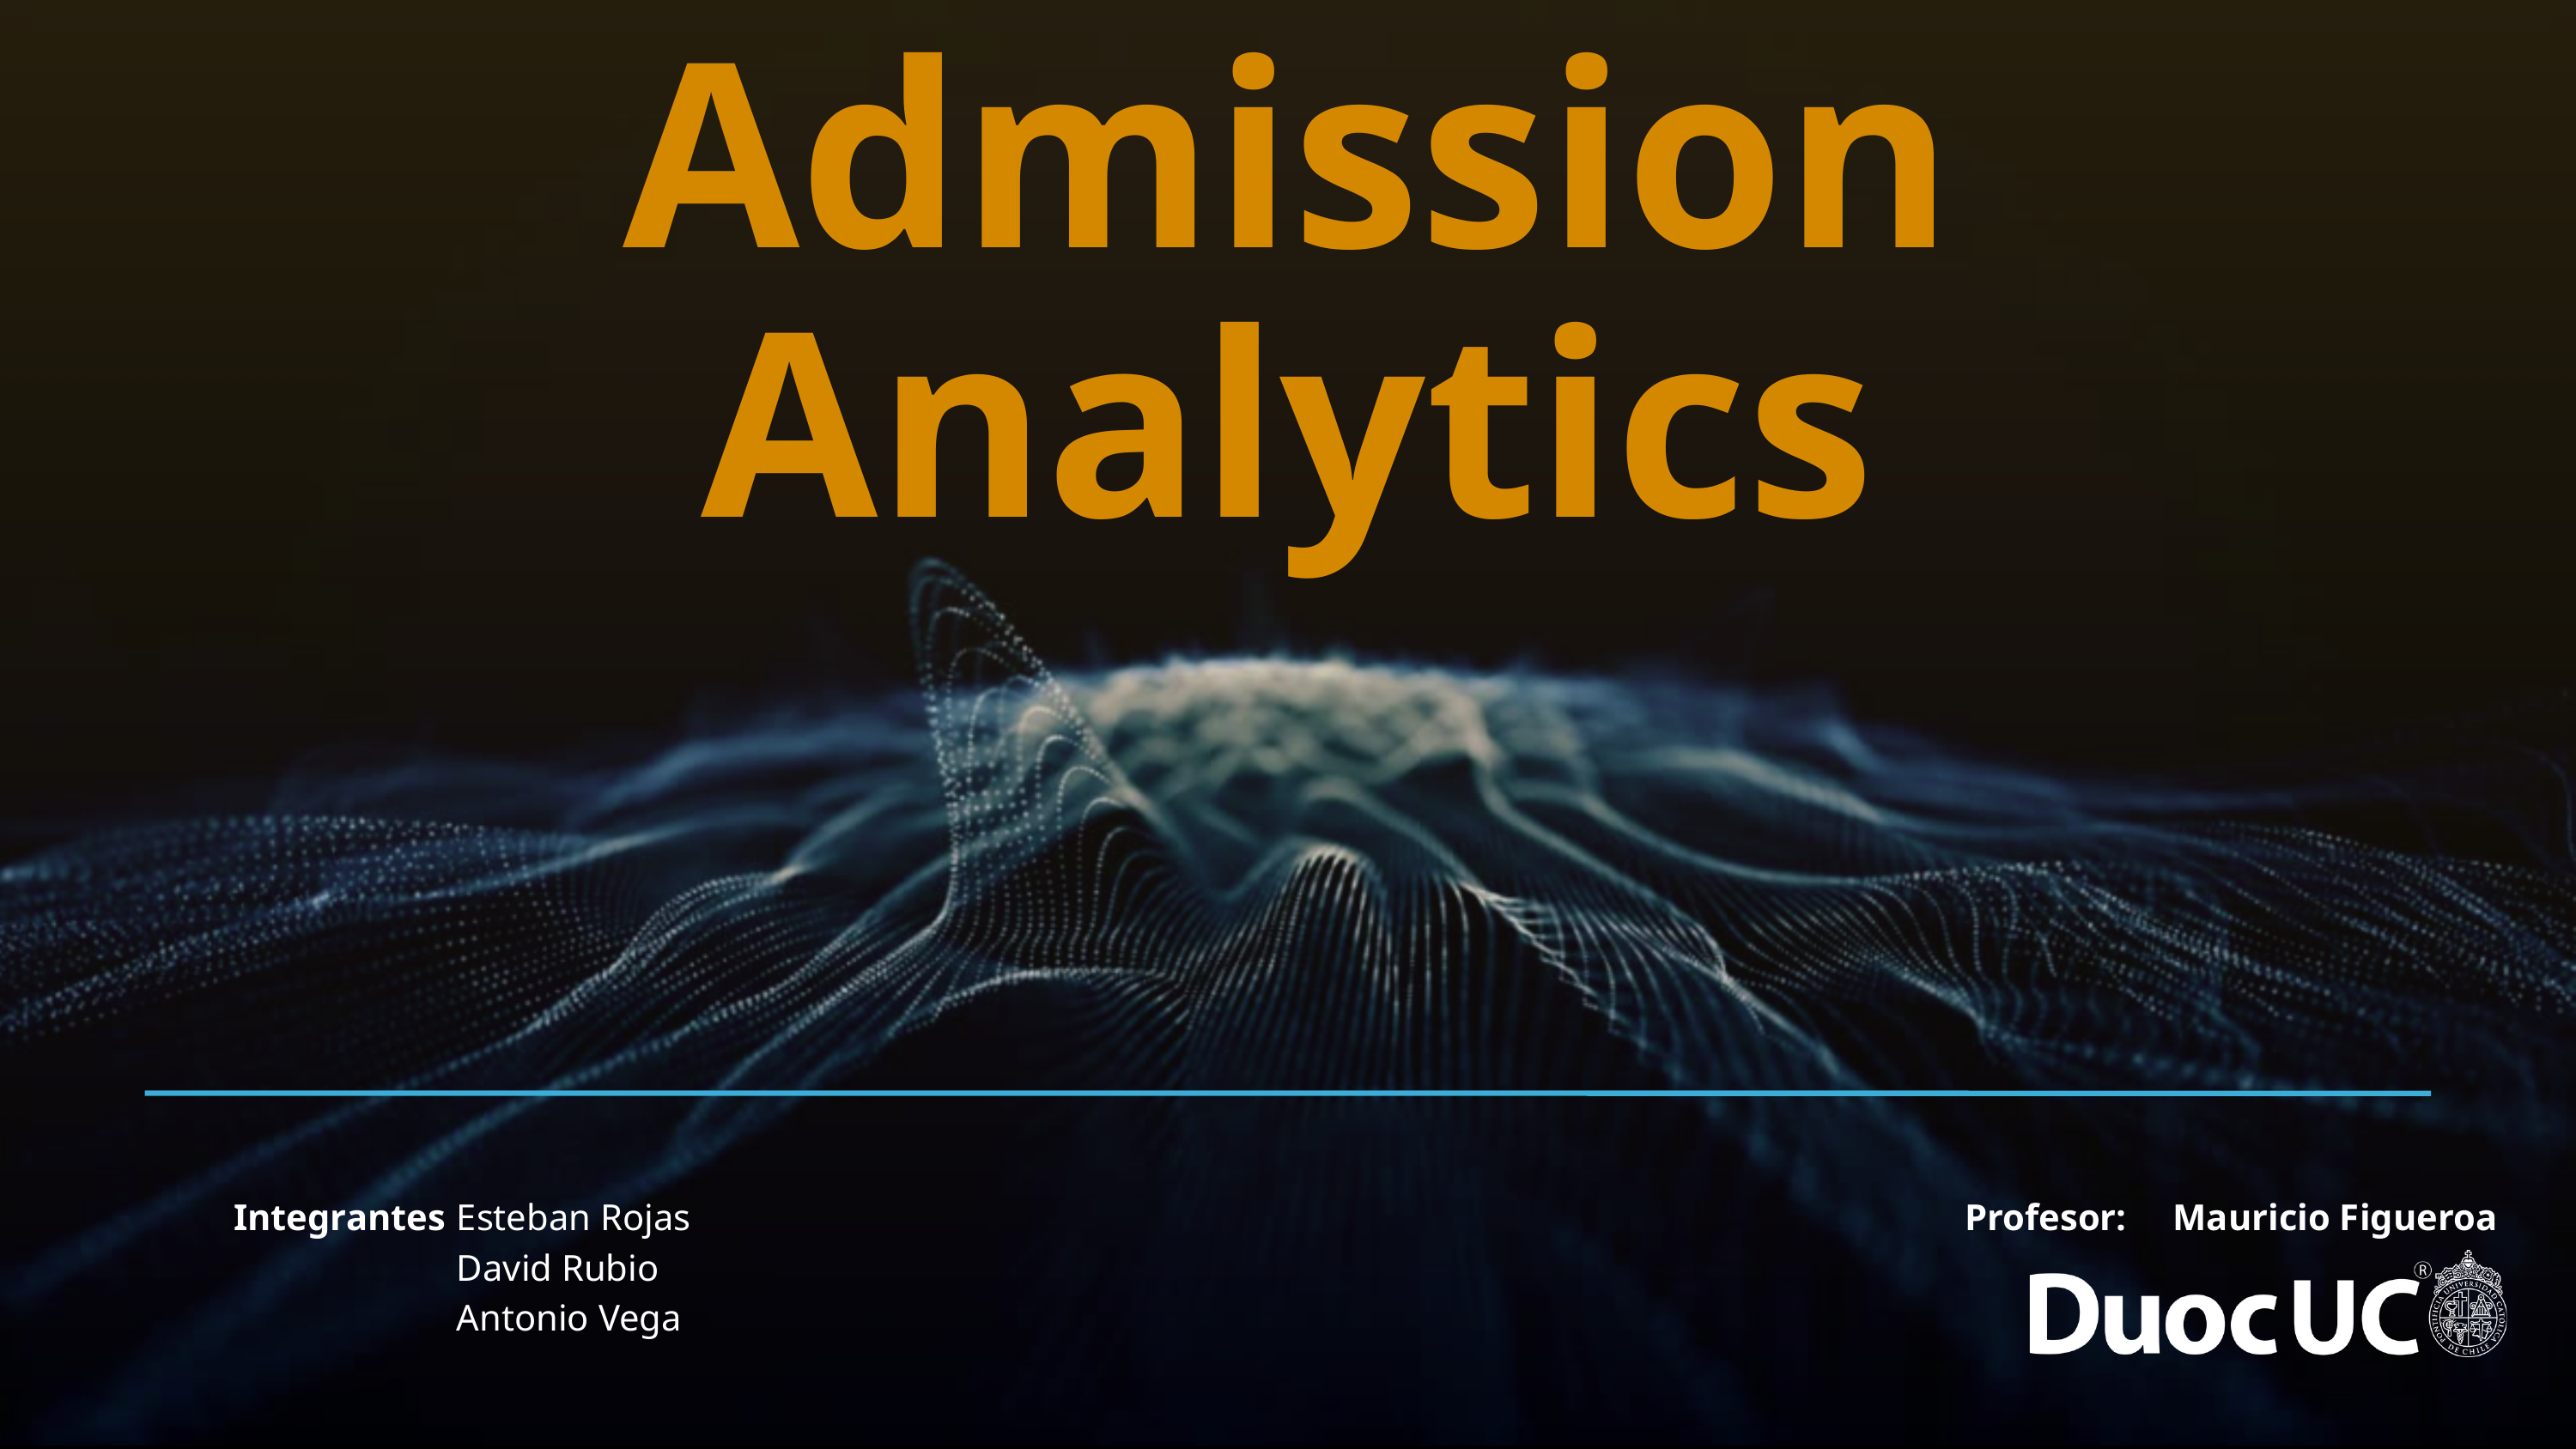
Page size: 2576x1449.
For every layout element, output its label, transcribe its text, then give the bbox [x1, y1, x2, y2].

text_box Integrantes [234, 1187, 456, 1239]
text_box [2029, 1250, 2507, 1357]
text_box Esteban Rojas David Rubio Antonio Vega [456, 1187, 986, 1338]
text_box Profesor: Mauricio Figueroa [1907, 1187, 2498, 1239]
text_box [0, 0, 2576, 1446]
text_box Admission Analytics [374, 29, 2202, 569]
